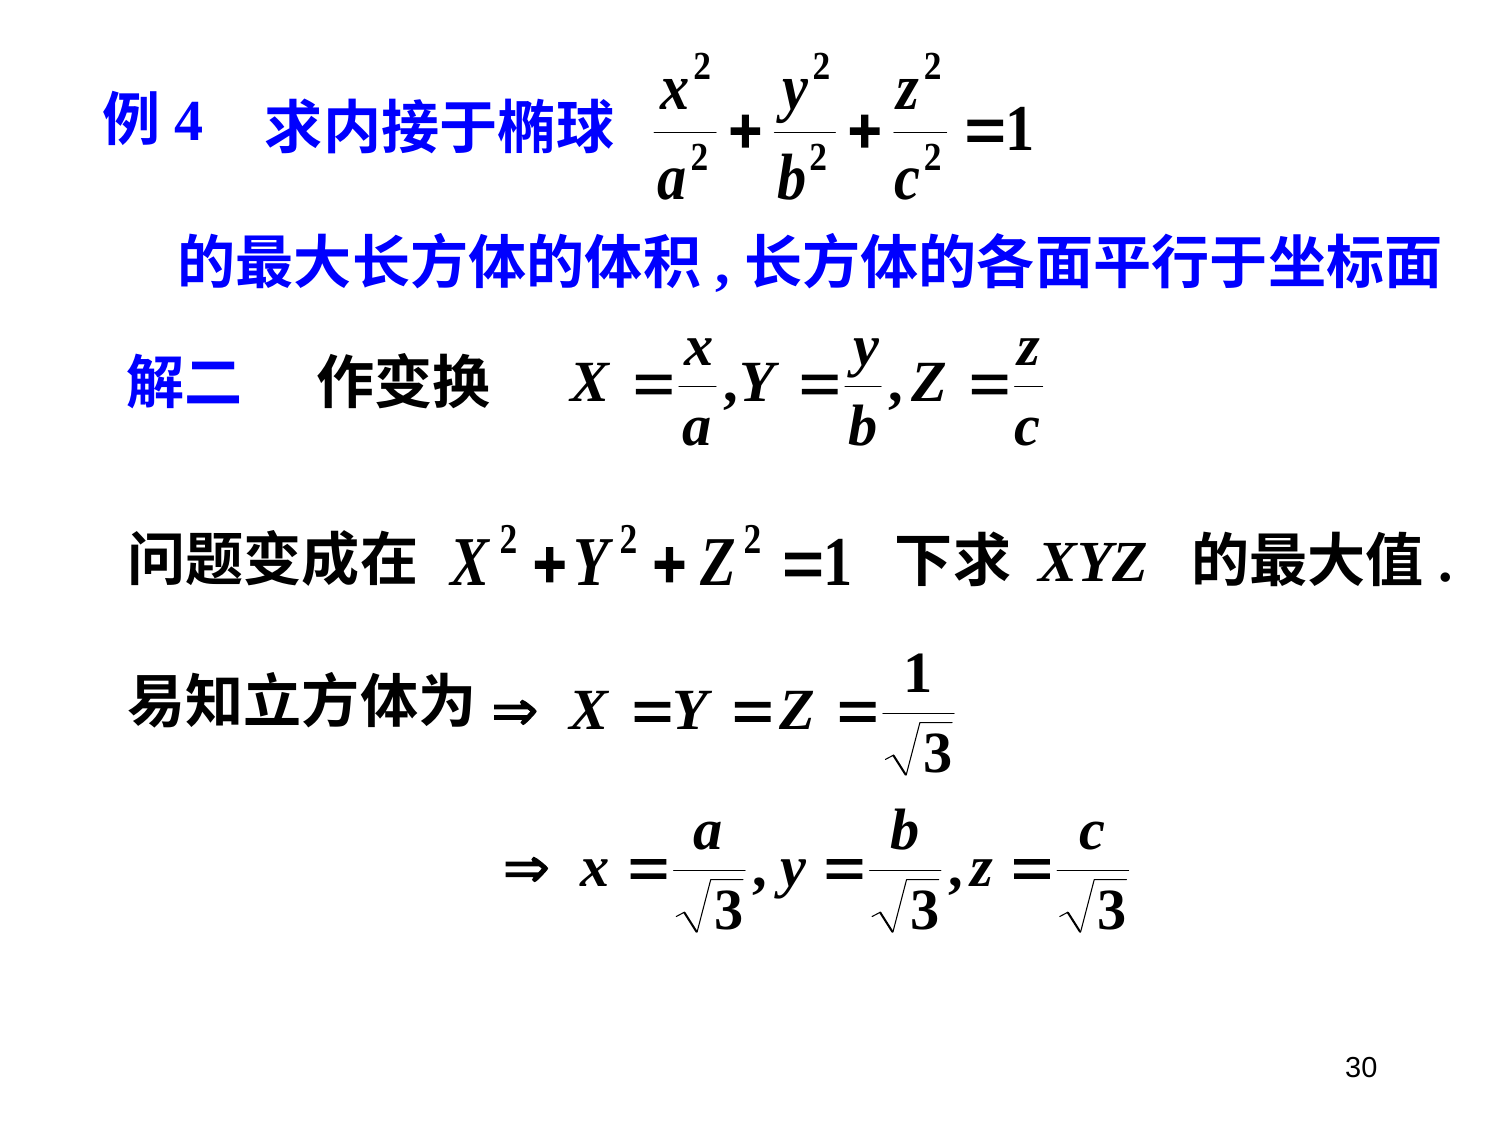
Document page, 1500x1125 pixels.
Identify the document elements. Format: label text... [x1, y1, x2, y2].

picture [442, 515, 854, 591]
text_box 作变换 [301, 338, 562, 423]
picture [490, 641, 960, 782]
text_box 易知立方体为 [112, 657, 490, 742]
text_box 下求 XYZ 的最大值. [879, 515, 1455, 670]
picture [501, 798, 1134, 939]
picture [562, 314, 1049, 452]
text_box 解二 [111, 338, 301, 423]
text_box 例4 [87, 75, 162, 160]
slide_number 30 [1074, 1024, 1425, 1103]
text_box 问题变成在 [112, 515, 450, 657]
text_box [162, 42, 1500, 304]
